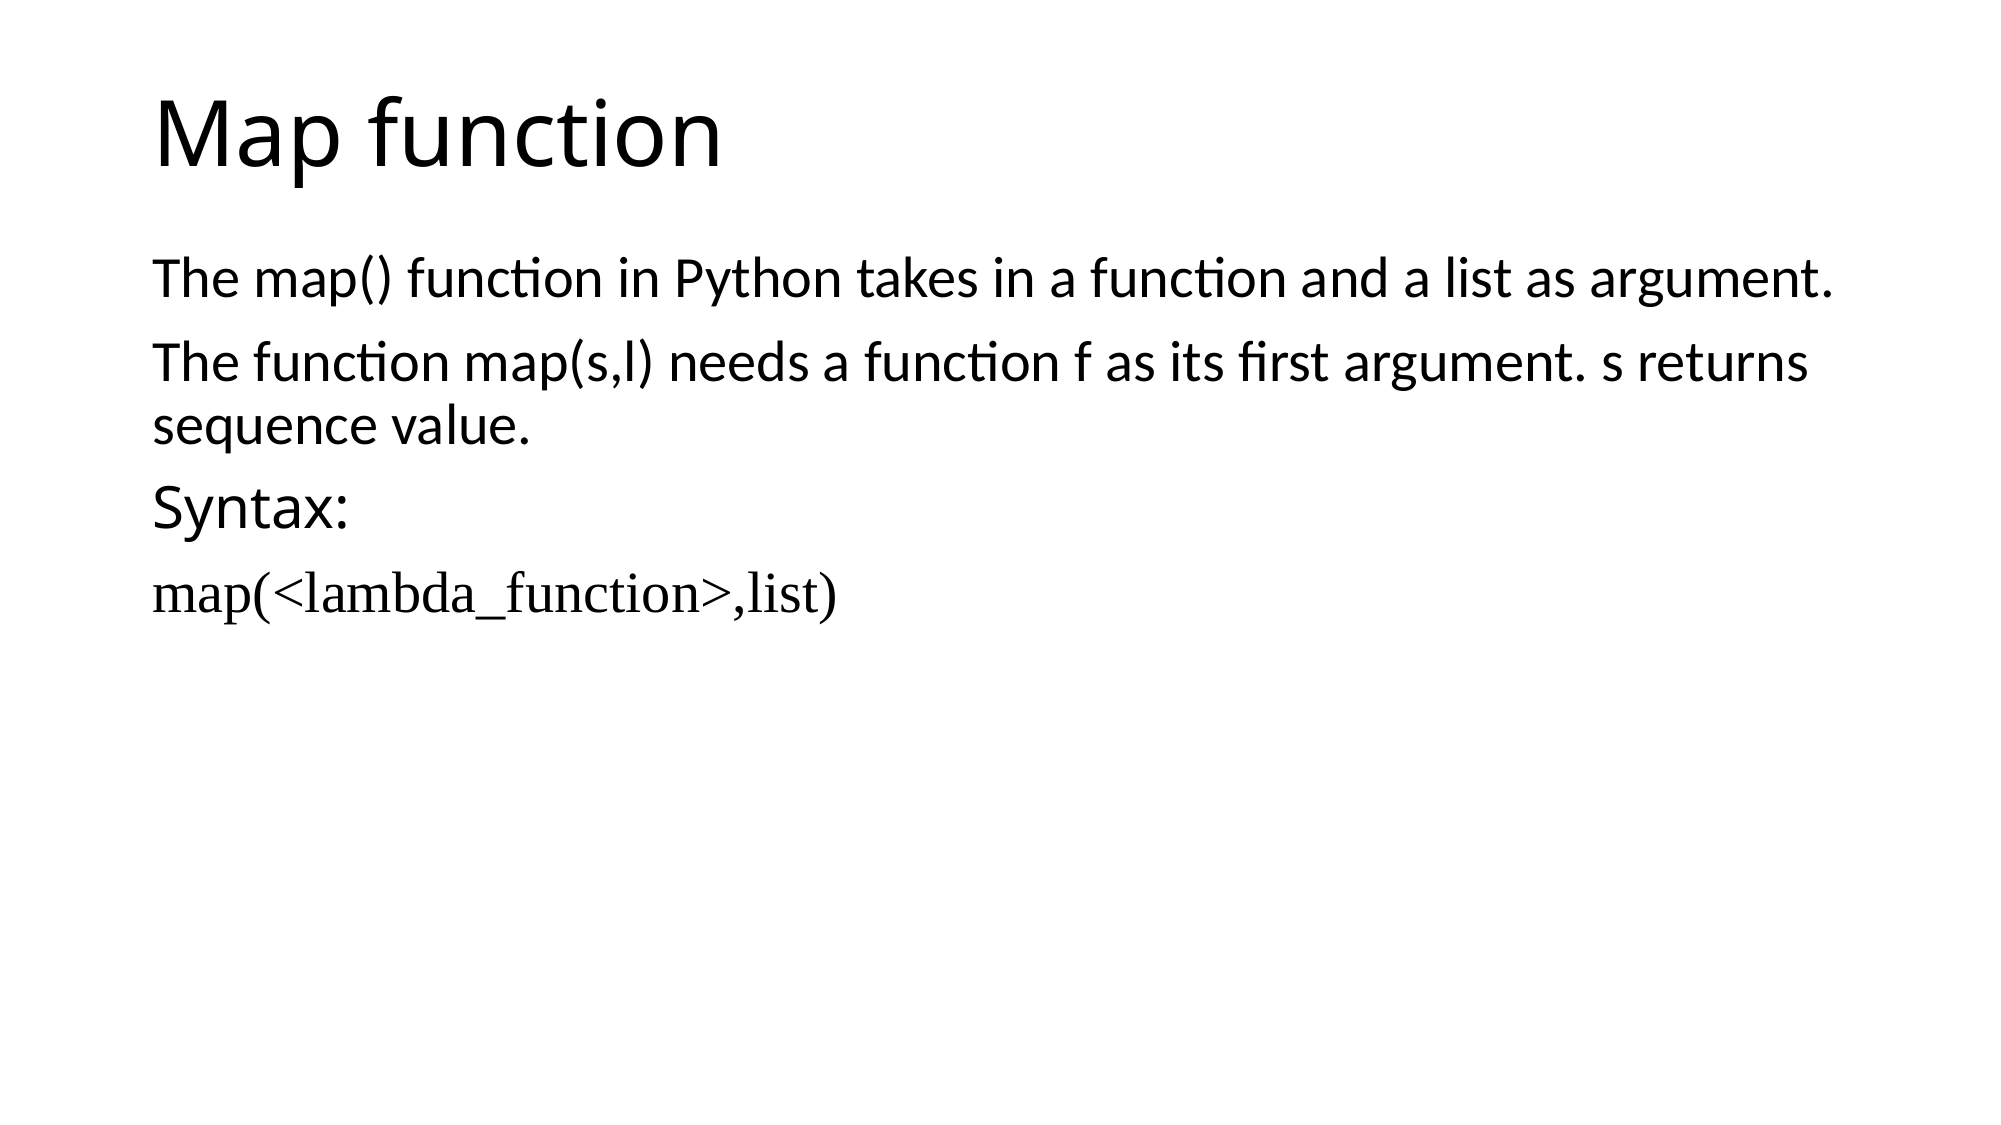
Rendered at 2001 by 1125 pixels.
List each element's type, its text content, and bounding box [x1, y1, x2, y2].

title Map function [137, 59, 1863, 213]
list The map() function in Python takes in a function and a list as argument. The function map(s,l) needs a function f as its first argument. s returns sequence value. Syntax: map(<lambda_function>,list) [137, 239, 1863, 1014]
